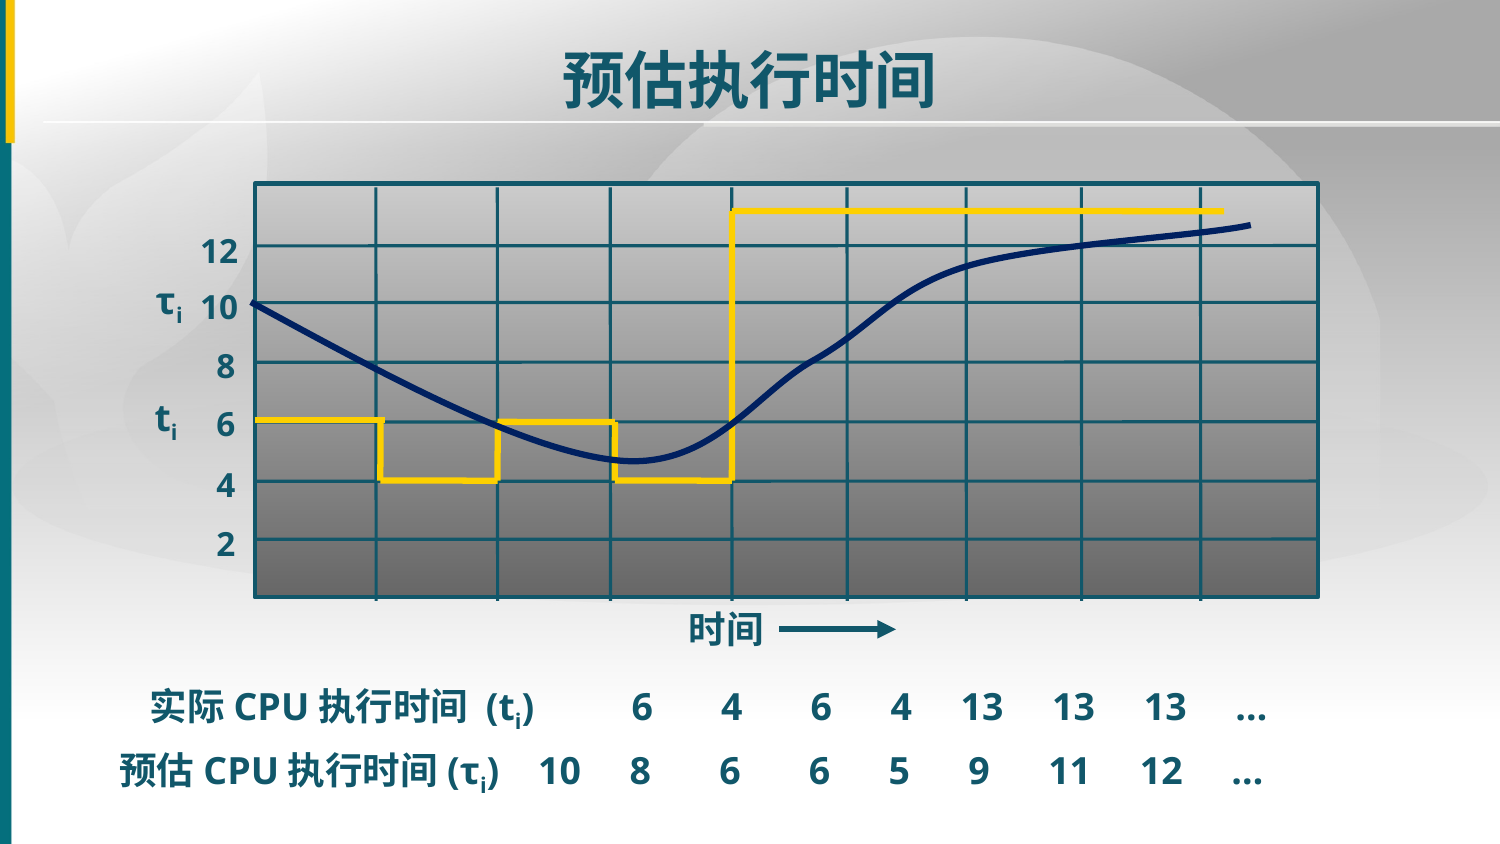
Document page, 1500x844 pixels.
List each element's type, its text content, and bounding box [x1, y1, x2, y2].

text_box 预估CPU执行时间(τi) 10 8 6 6 5 9 11 12 … [104, 739, 1281, 806]
text_box 预估执行时间 [74, 33, 1425, 118]
text_box 实际CPU执行时间 (ti) 6 4 6 4 13 13 13 … [134, 675, 1284, 742]
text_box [254, 210, 1225, 481]
picture [0, 0, 1500, 844]
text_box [139, 183, 1319, 660]
